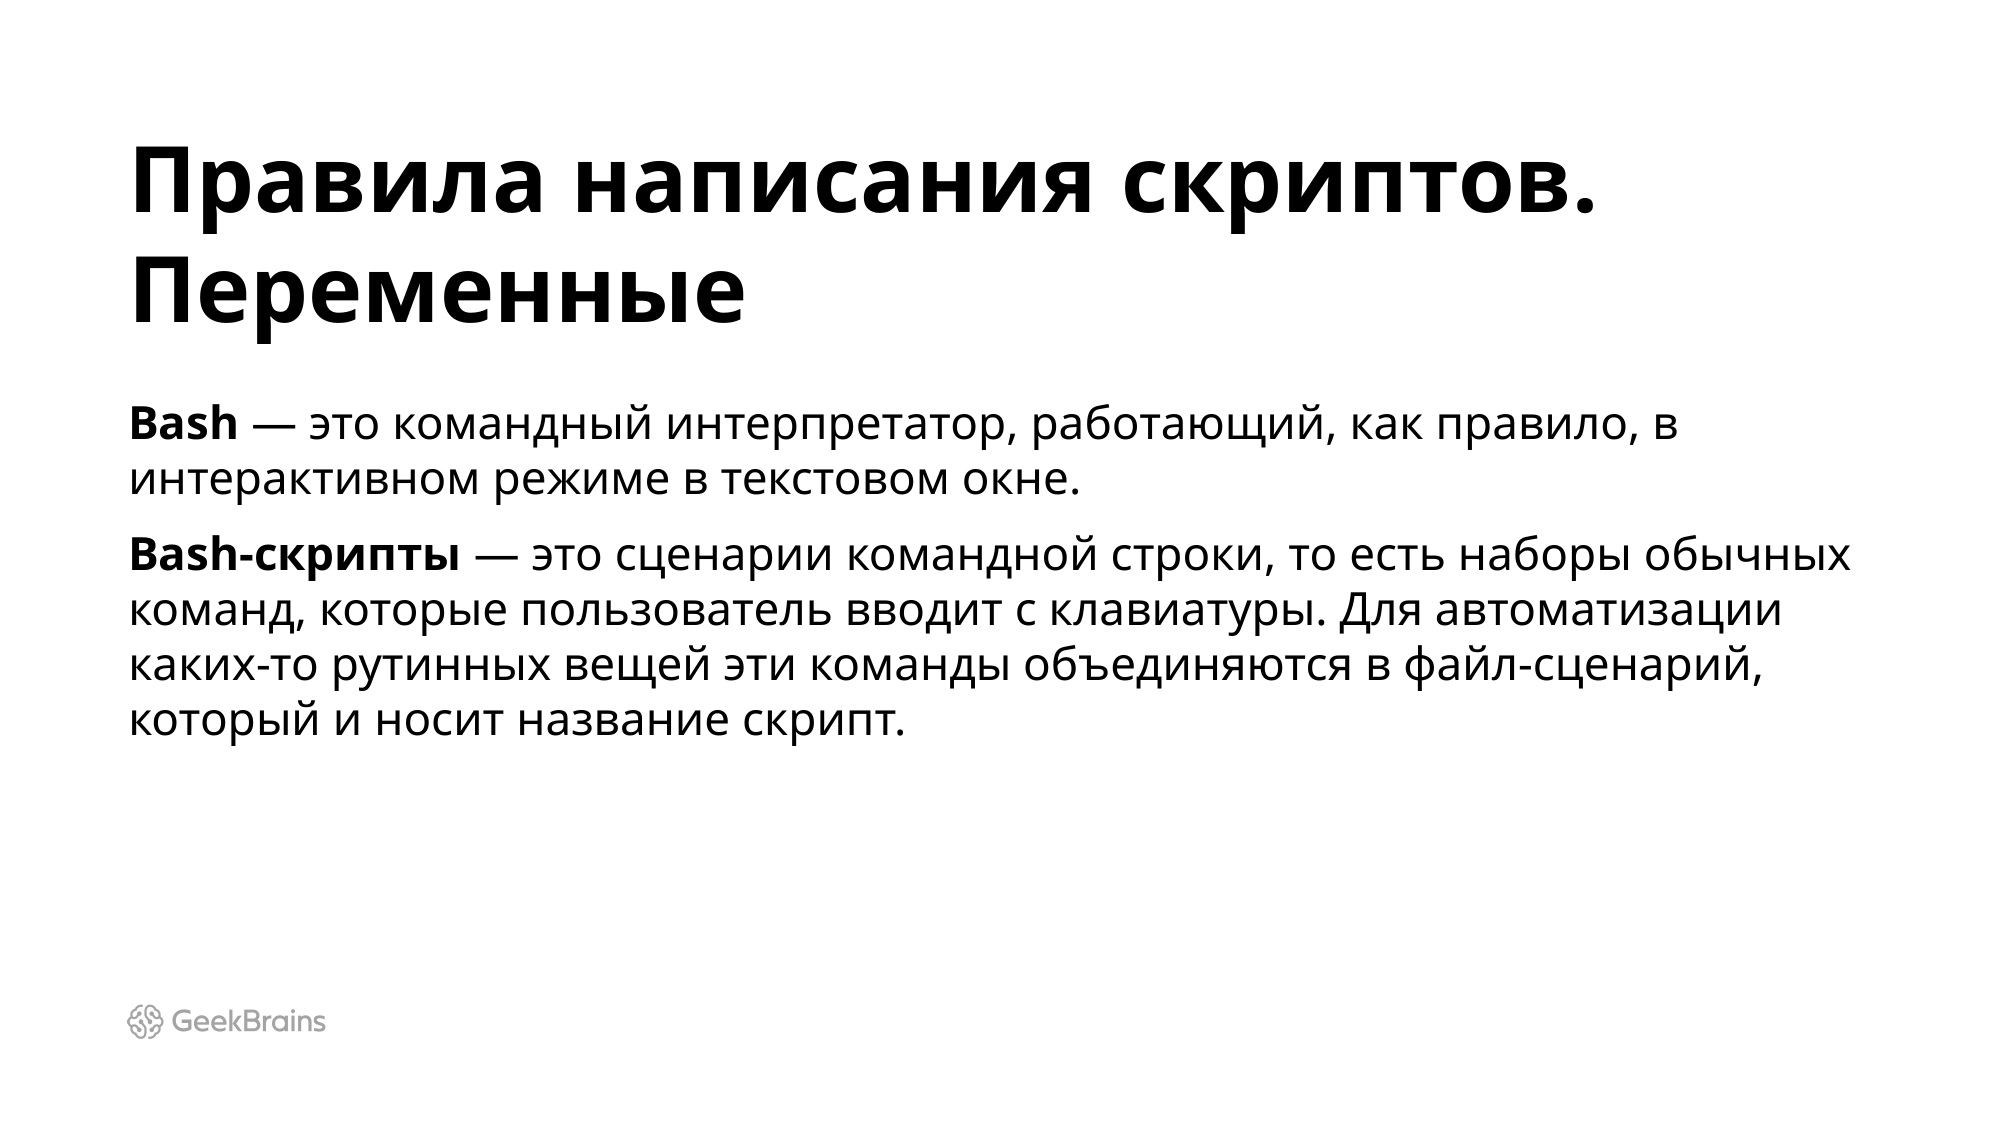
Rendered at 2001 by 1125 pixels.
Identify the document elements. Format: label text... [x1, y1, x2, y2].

list Bash — это командный интерпретатор, работающий, как правило, в интерактивном режиме в текстовом окне. Bash-скрипты — это сценарии командной строки, то есть наборы обычных команд, которые пользователь вводит с клавиатуры. Для автоматизации каких-то рутинных вещей эти команды объединяются в файл-сценарий, который и носит название скрипт. [113, 386, 1882, 1002]
title Правила написания скриптов. Переменные [113, 113, 1882, 354]
